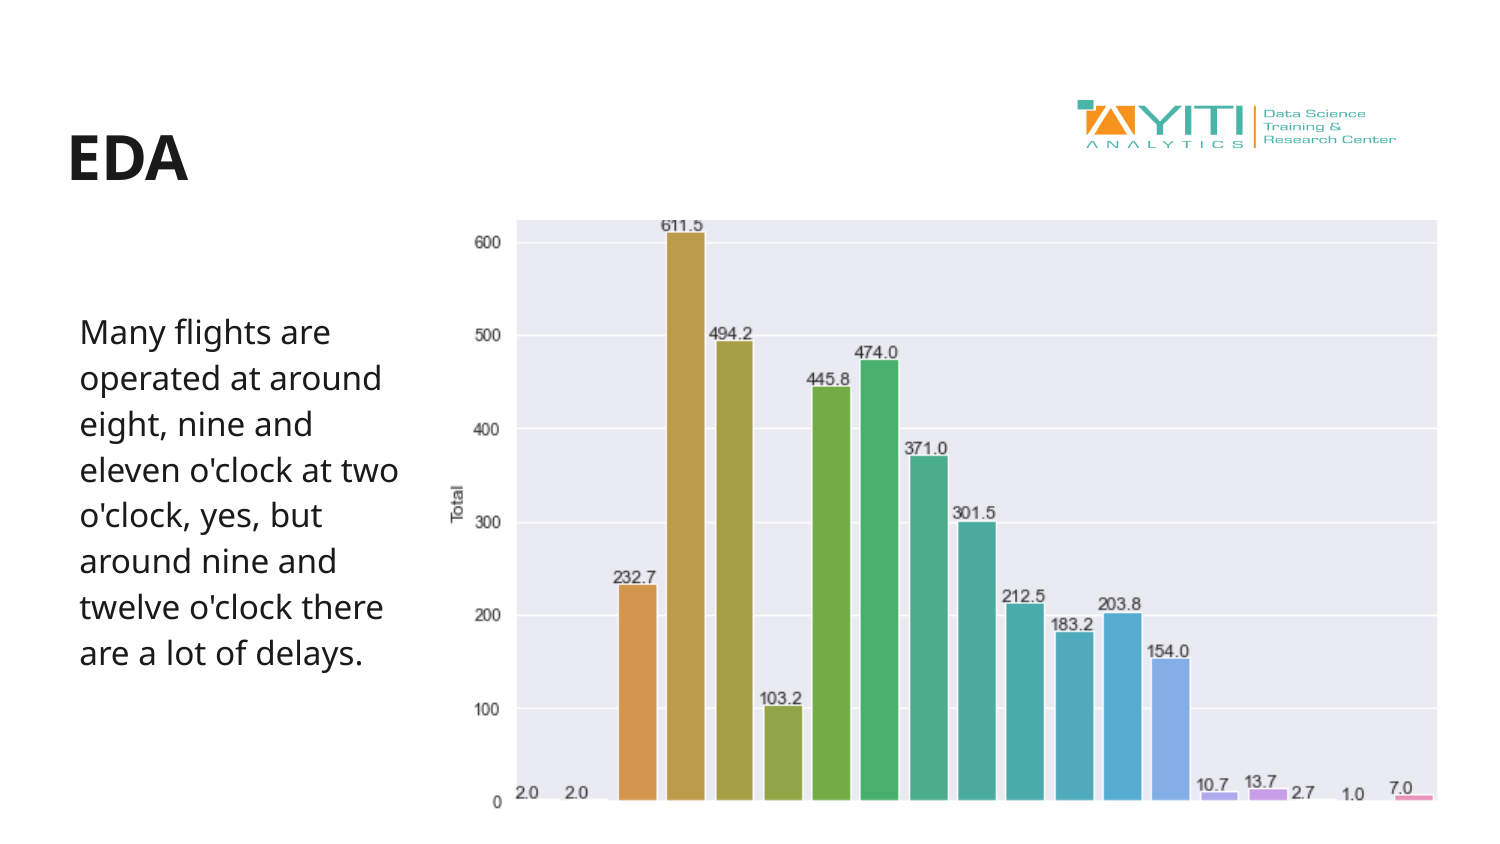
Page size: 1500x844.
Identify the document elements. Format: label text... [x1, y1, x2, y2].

title EDA [51, 50, 836, 284]
picture [1025, 52, 1448, 196]
list Many flights are operated at around eight, nine and eleven o'clock at two o'clock, yes, but around nine and twelve o'clock there are a lot of delays. [64, 290, 427, 741]
picture [441, 219, 1448, 815]
